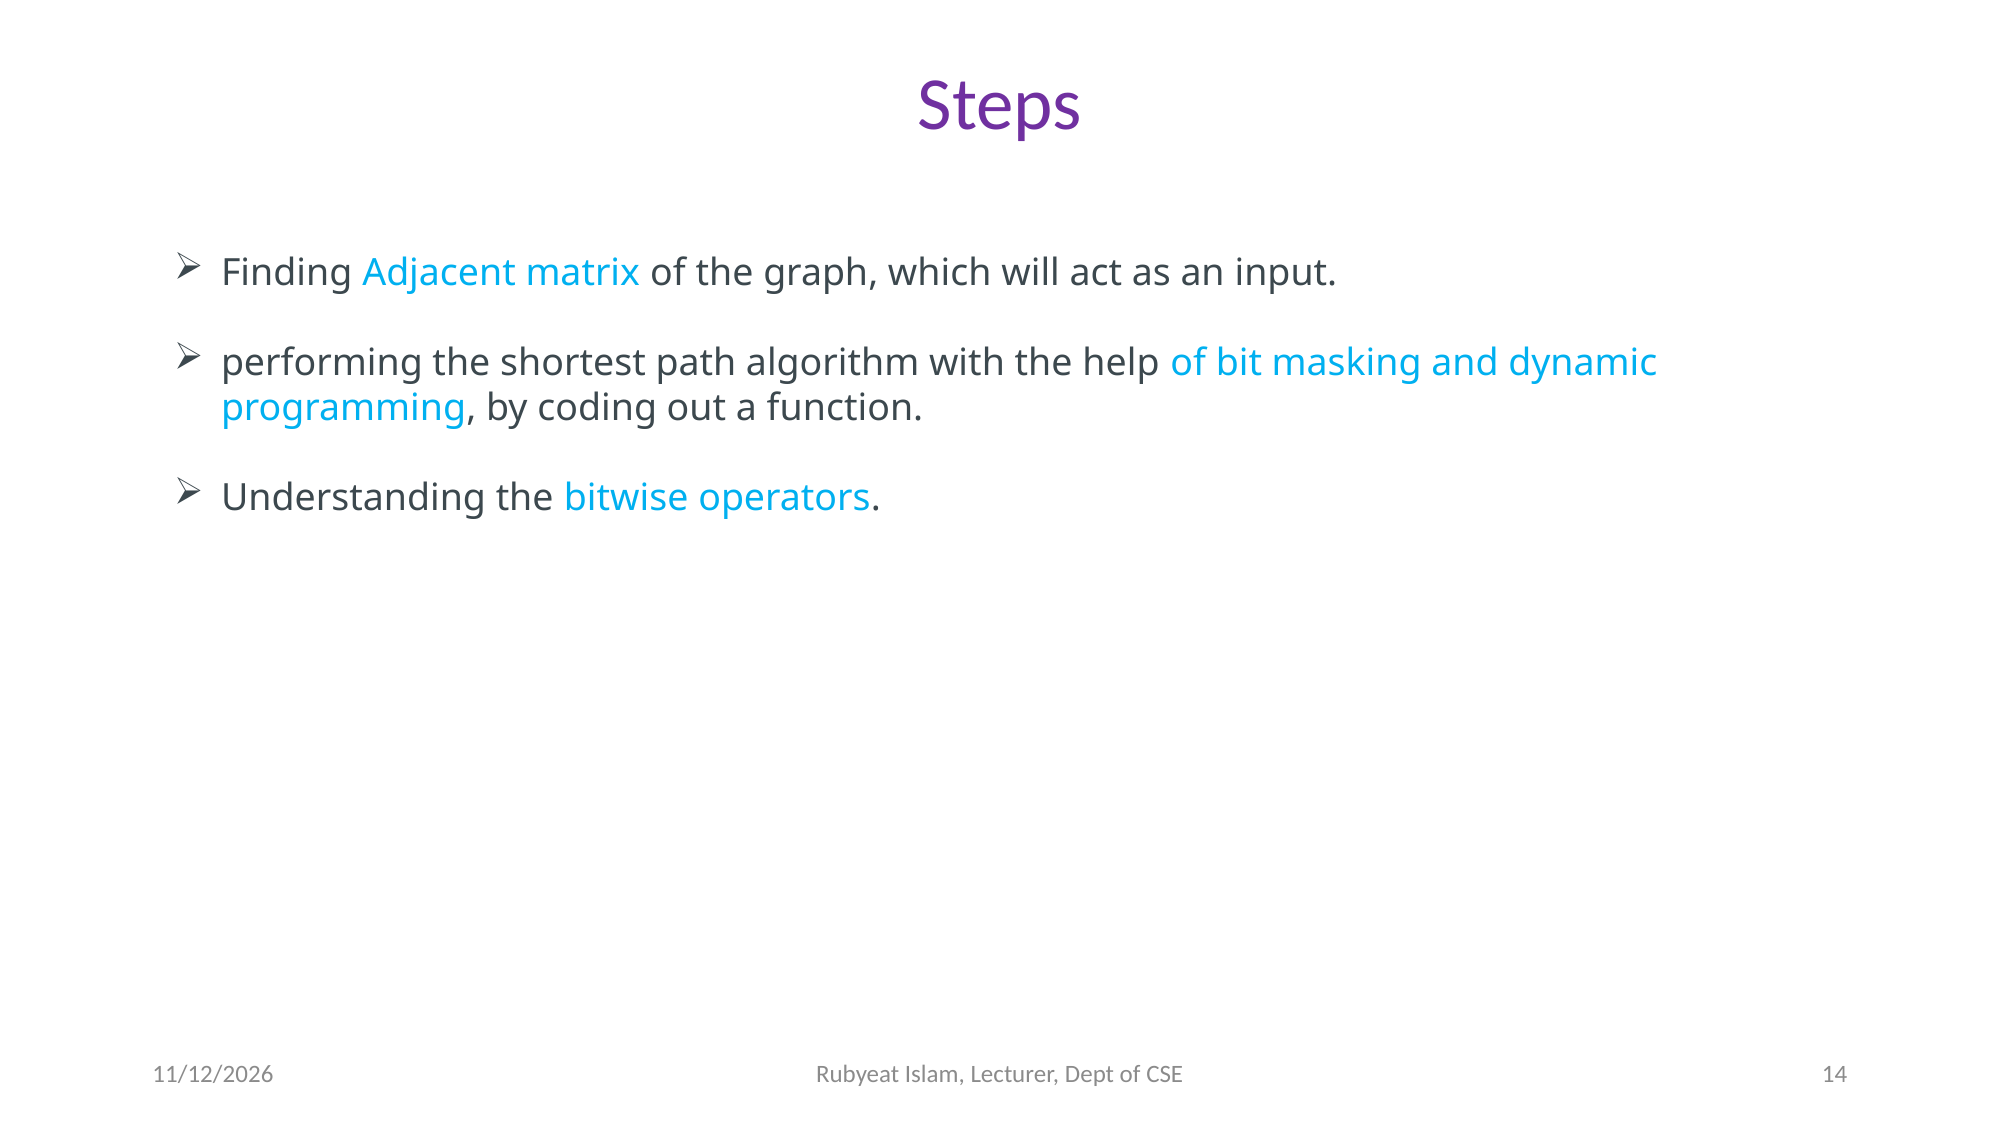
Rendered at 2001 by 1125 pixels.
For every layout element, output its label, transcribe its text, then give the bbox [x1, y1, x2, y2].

footer Rubyeat Islam, Lecturer, Dept of CSE [662, 1042, 1338, 1103]
slide_number 14 [1412, 1042, 1863, 1103]
text_box Finding Adjacent matrix of the graph, which will act as an input. performing the shortest path algorithm with the help of bit masking and dynamic programming, by coding out a function. Understanding the bitwise operators. [159, 240, 1915, 526]
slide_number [137, 1042, 588, 1103]
text_box Steps [66, 47, 1934, 153]
